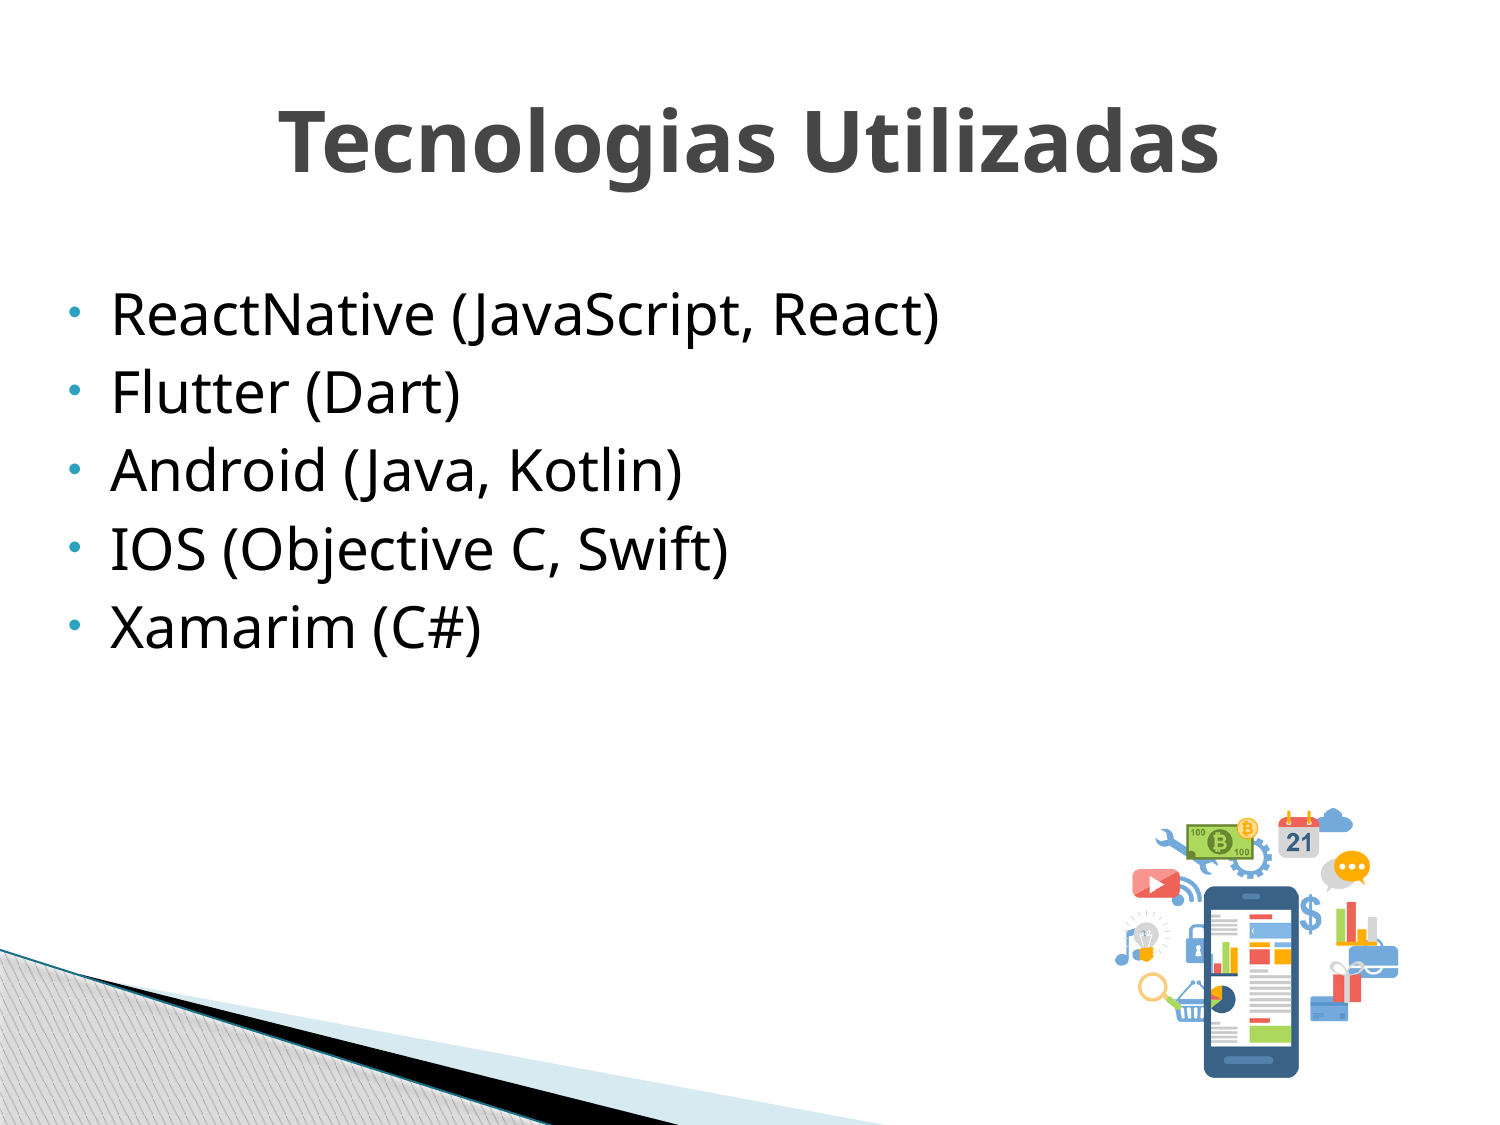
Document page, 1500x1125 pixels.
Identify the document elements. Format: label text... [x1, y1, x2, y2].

title Tecnologias Utilizadas [75, 45, 1425, 233]
text_box ReactNative (JavaScript, React) Flutter (Dart) Android (Java, Kotlin) IOS (Objective C, Swift) Xamarim (C#) [35, 269, 1454, 1078]
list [1054, 808, 1460, 1079]
